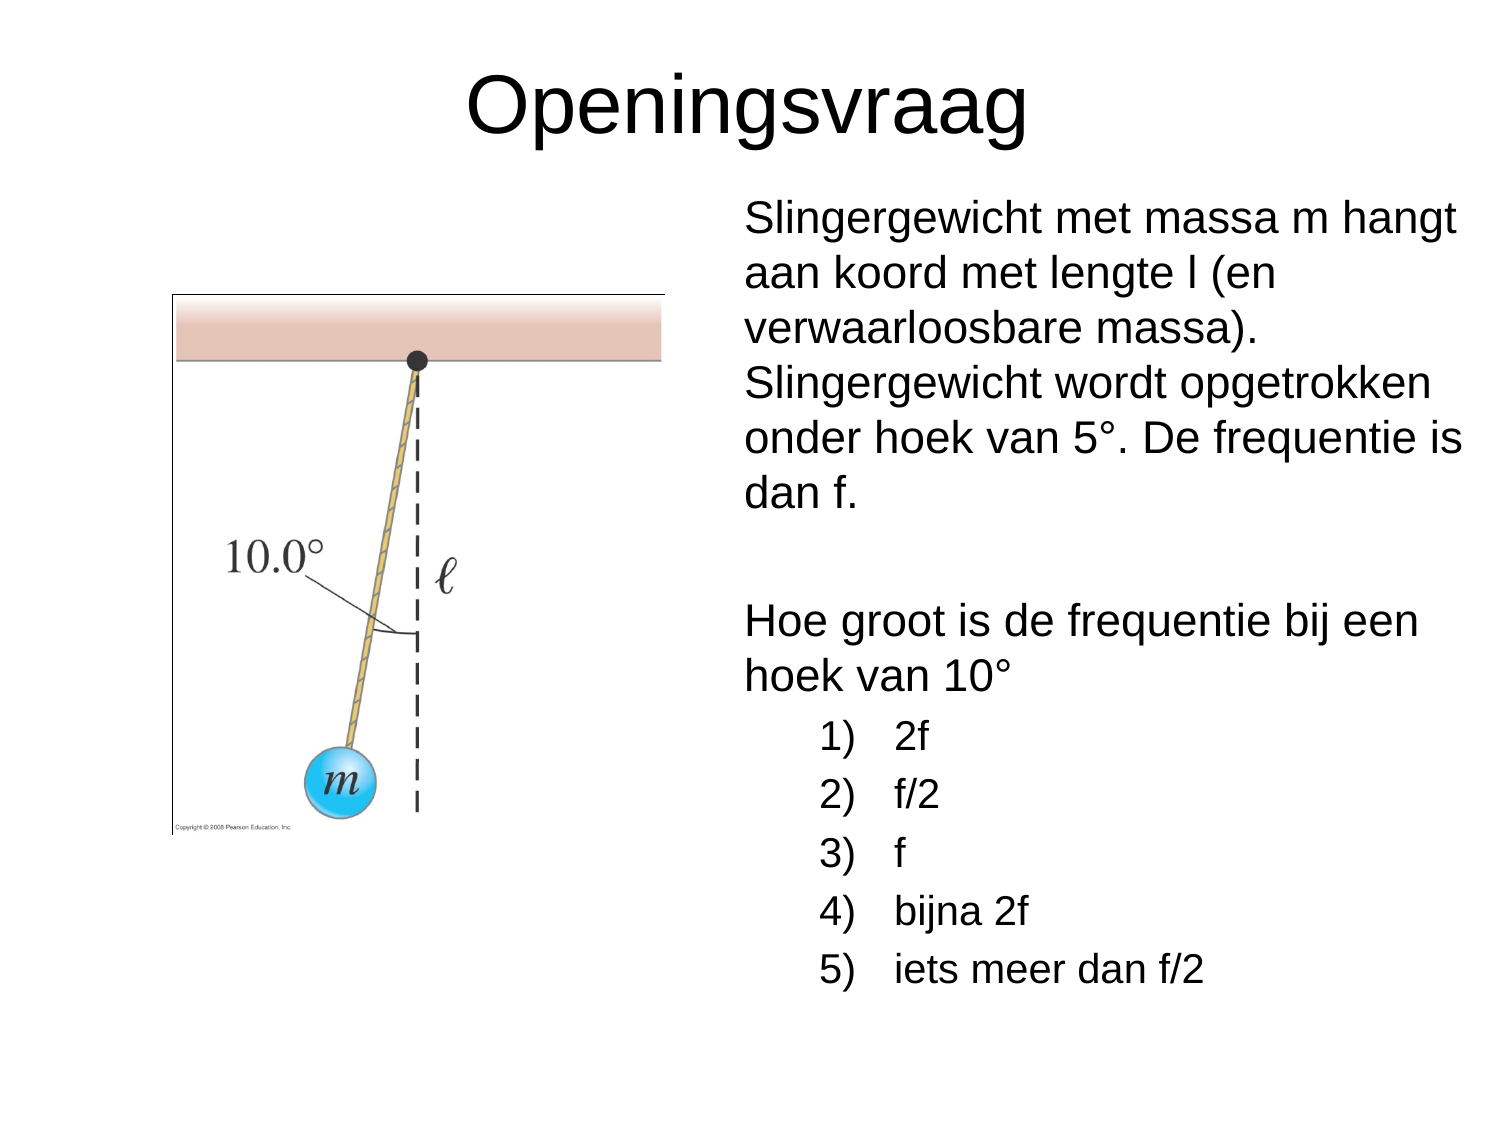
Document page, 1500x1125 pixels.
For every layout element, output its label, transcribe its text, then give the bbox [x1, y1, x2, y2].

picture [171, 294, 665, 835]
title Openingsvraag [72, 42, 1423, 231]
list Slingergewicht met massa m hangt aan koord met lengte l (en verwaarloosbare massa). Slingergewicht wordt opgetrokken onder hoek van 5°. De frequentie is dan f. Hoe groot is de frequentie bij een hoek van 10° 2f f/2 f bijna 2f iets meer dan f/2 [672, 179, 1500, 1005]
